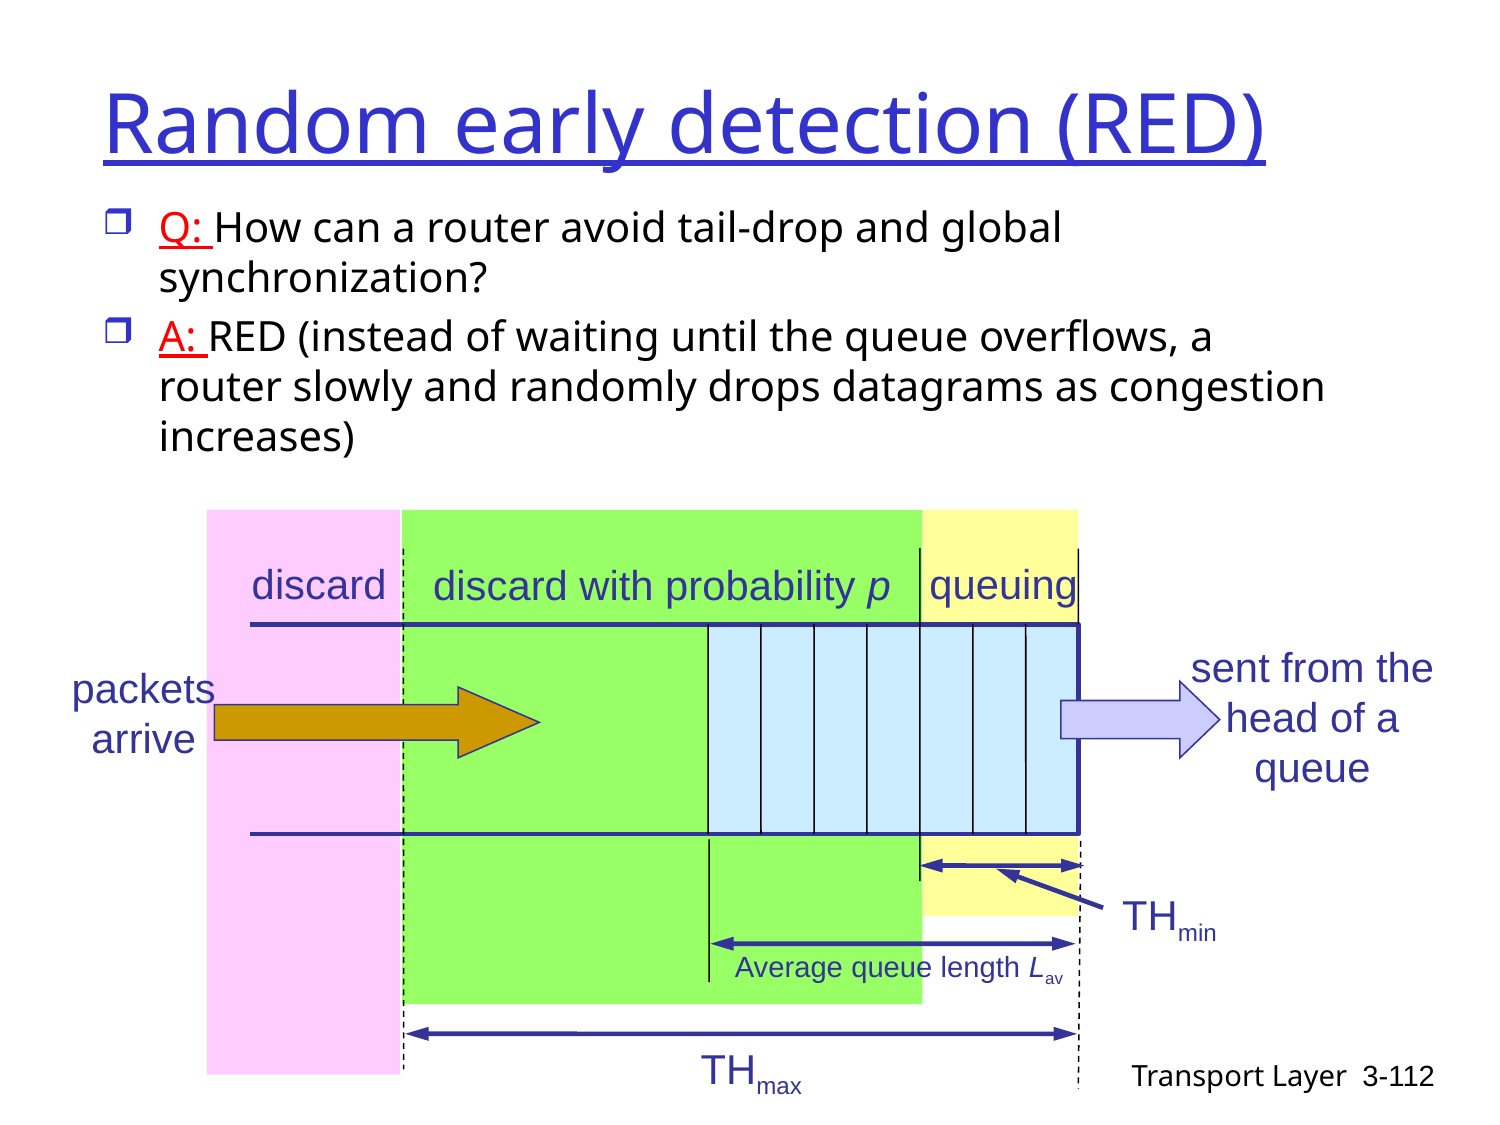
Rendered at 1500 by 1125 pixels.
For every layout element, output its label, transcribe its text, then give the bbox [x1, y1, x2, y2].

text_box [249, 624, 708, 834]
text_box [920, 624, 972, 834]
text_box [922, 616, 1078, 624]
text_box THmax [685, 1035, 818, 1107]
text_box [867, 624, 919, 834]
title Random early detection (RED) [87, 37, 1363, 193]
text_box [1026, 624, 1079, 834]
list Q: How can a router avoid tail-drop and global synchronization? A: RED (instead of waiting until the queue overflows, a router slowly and randomly drops datagrams as congestion increases) [87, 193, 1363, 477]
text_box [919, 859, 1085, 872]
text_box THmin [1095, 881, 1244, 954]
text_box [1060, 700, 1151, 739]
text_box [260, 686, 540, 758]
text_box [405, 1027, 1078, 1041]
text_box Average queue length Lav [719, 940, 1079, 996]
text_box [206, 770, 401, 1075]
text_box [761, 624, 814, 834]
text_box [996, 868, 1095, 905]
text_box [922, 834, 1078, 865]
text_box [973, 624, 1025, 834]
text_box [401, 509, 922, 624]
text_box [709, 624, 760, 834]
text_box sent from the head of a queue [1151, 633, 1474, 799]
text_box [922, 509, 1078, 550]
text_box [206, 509, 401, 654]
footer Transport Layer [887, 1049, 1338, 1125]
text_box [710, 937, 1076, 950]
text_box [401, 834, 923, 1005]
text_box queuing [914, 550, 1093, 616]
slide_number 3-112 [1338, 1049, 1451, 1125]
text_box discard [236, 550, 402, 616]
text_box [815, 624, 866, 834]
text_box [922, 866, 1078, 916]
text_box discard with probability p [418, 551, 906, 616]
text_box packets arrive [27, 654, 260, 770]
